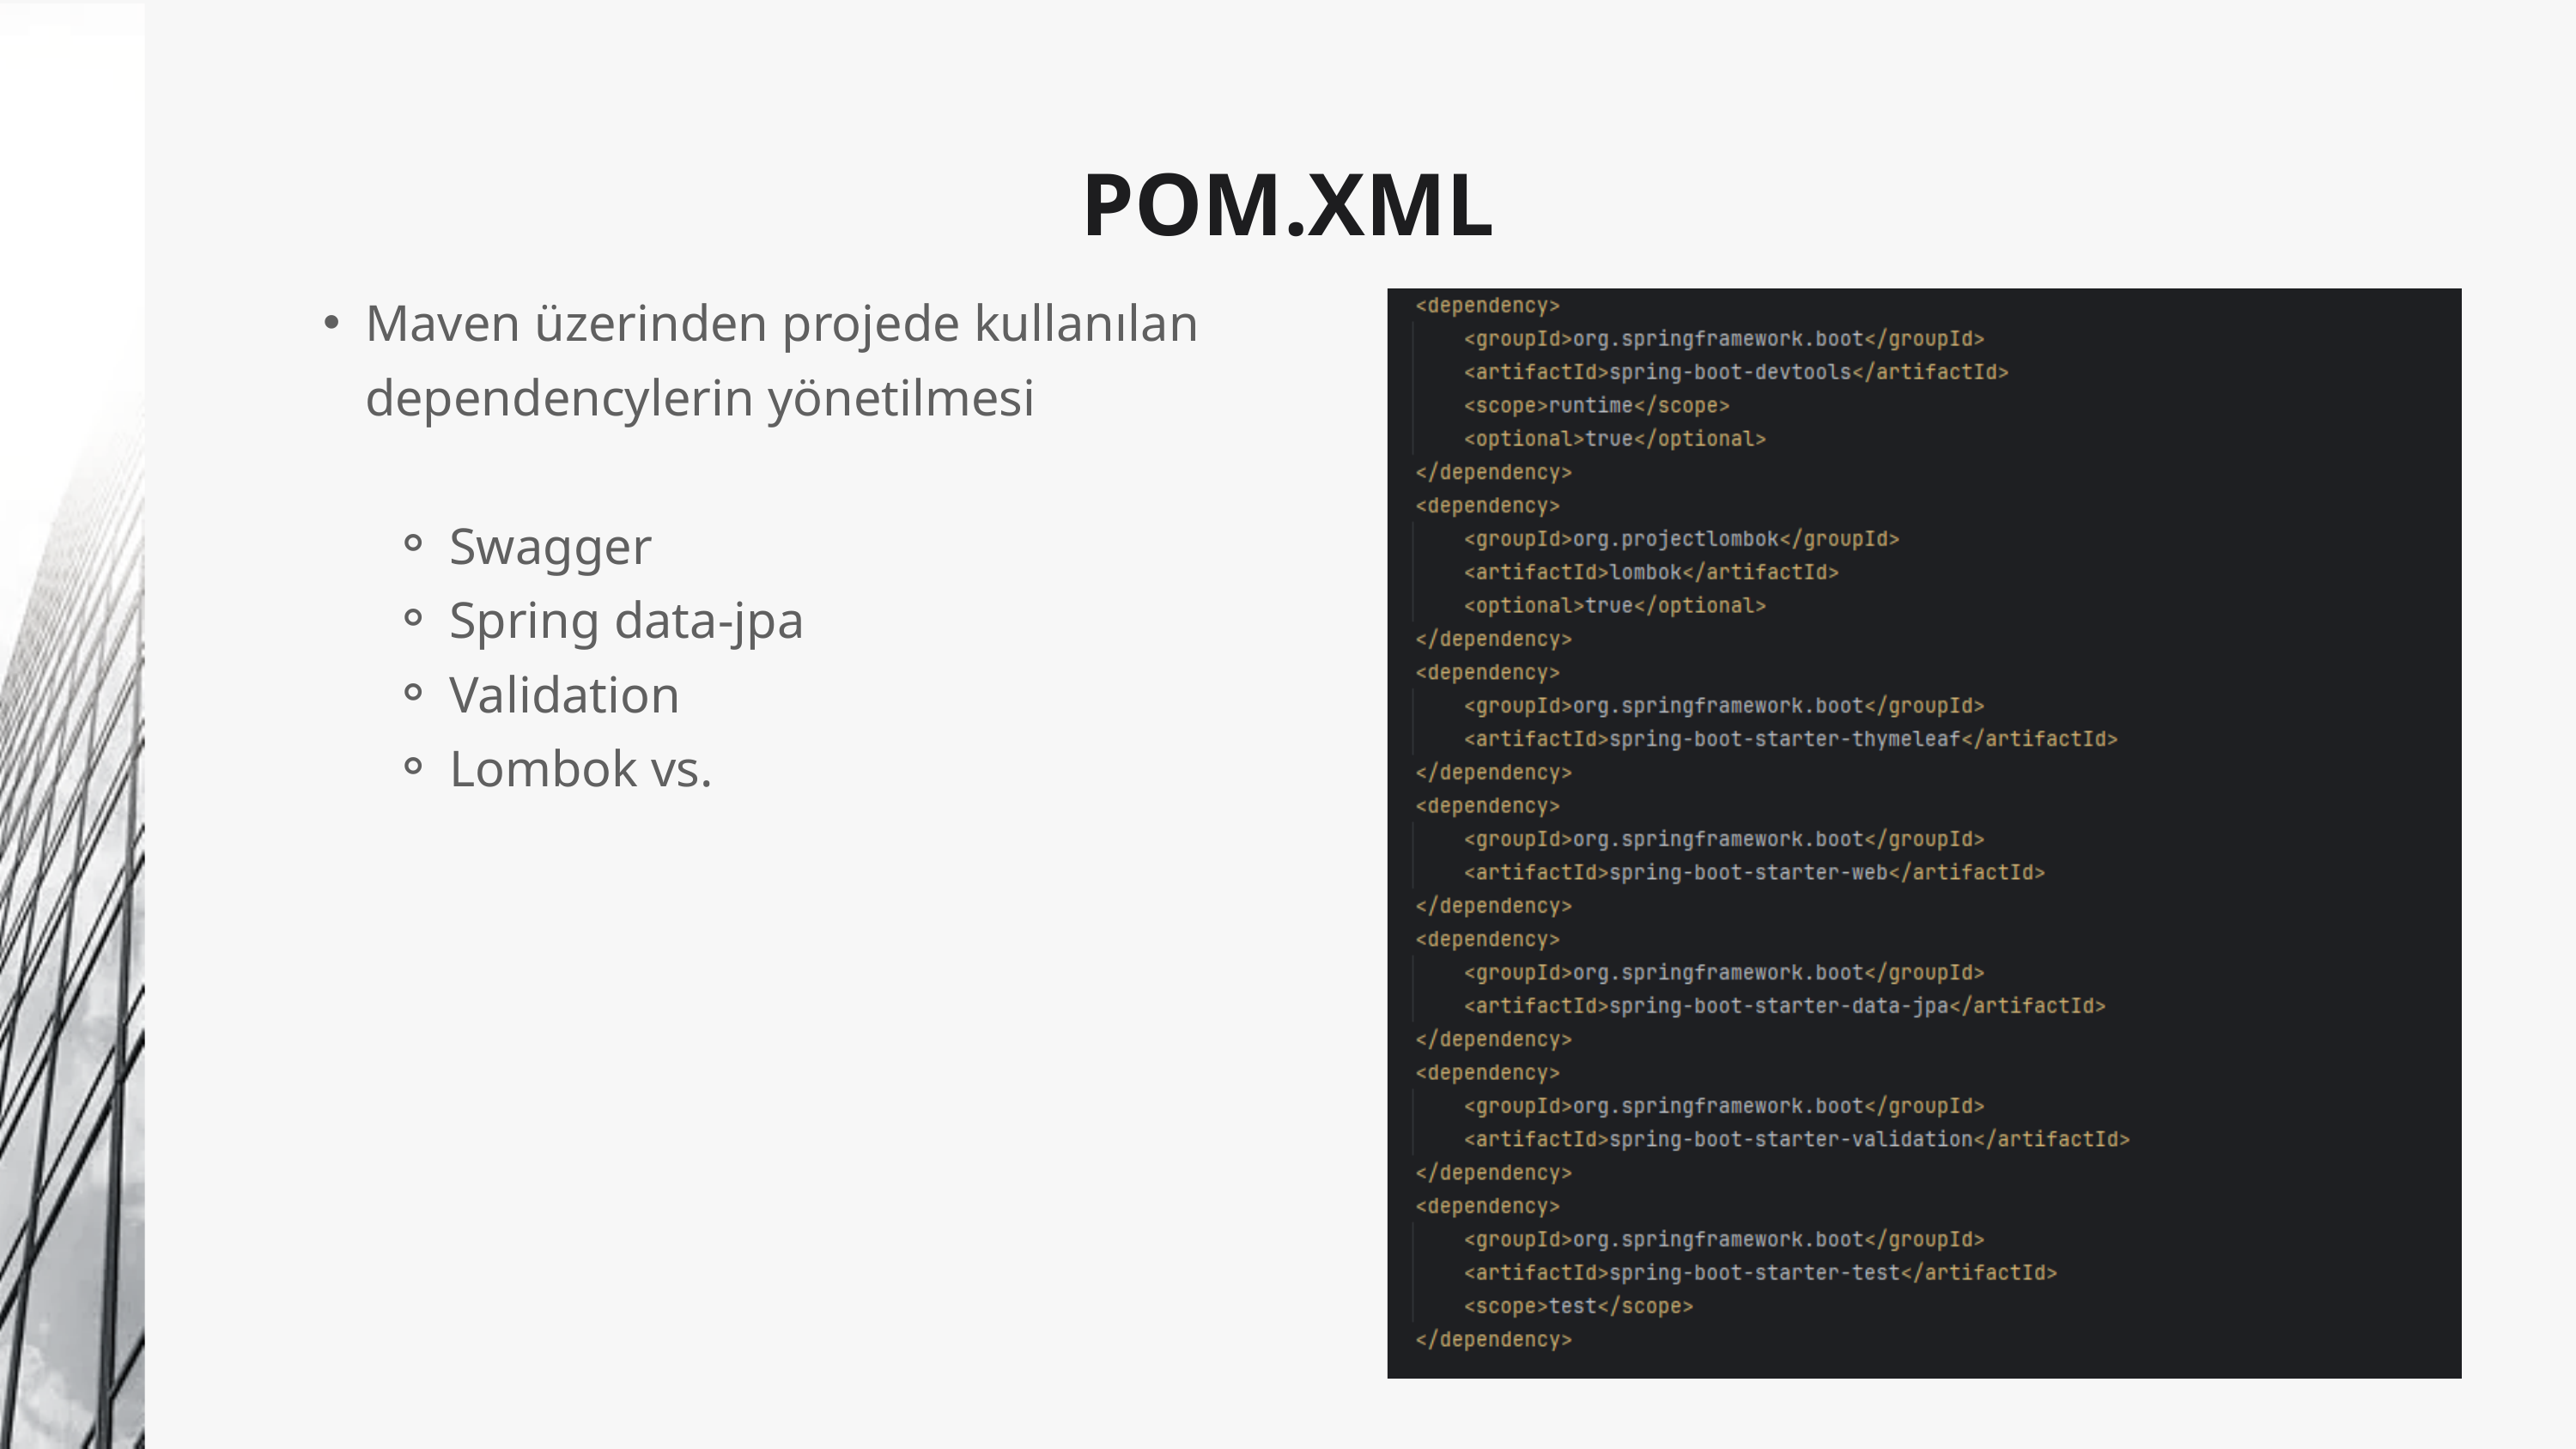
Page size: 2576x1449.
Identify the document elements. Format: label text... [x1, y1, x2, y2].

text_box [0, 3, 145, 1449]
text_box POM.XML [714, 132, 1862, 253]
text_box [1387, 288, 2462, 1379]
text_box Maven üzerinden projede kullanılan dependencylerin yönetilmesi Swagger Spring data-jpa Validation Lombok vs. [280, 276, 1288, 797]
